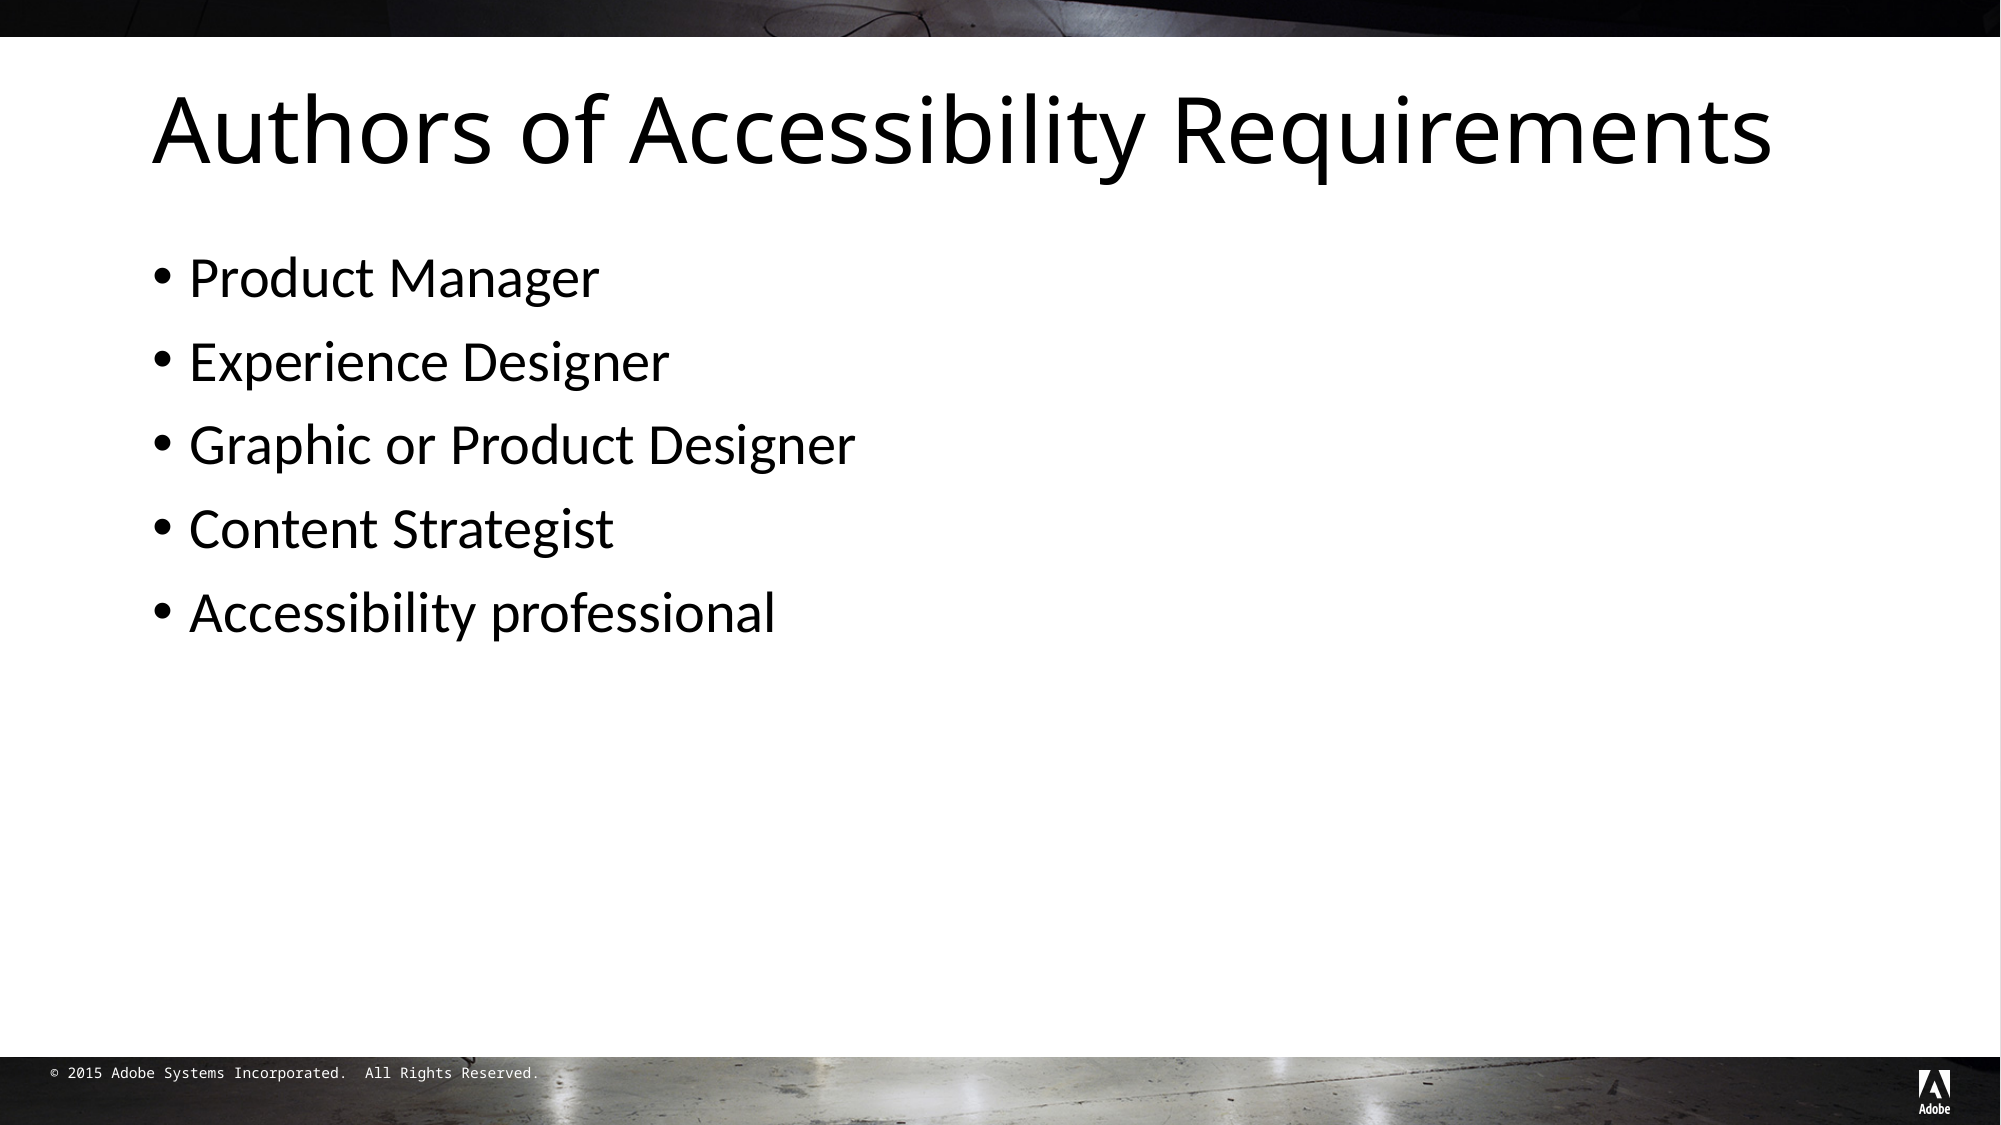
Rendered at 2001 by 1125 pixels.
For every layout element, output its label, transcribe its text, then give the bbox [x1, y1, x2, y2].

list Product Manager Experience Designer Graphic or Product Designer Content Strategist Accessibility professional [137, 239, 1863, 1010]
title Authors of Accessibility Requirements [137, 76, 1863, 200]
picture [0, 0, 2001, 1125]
